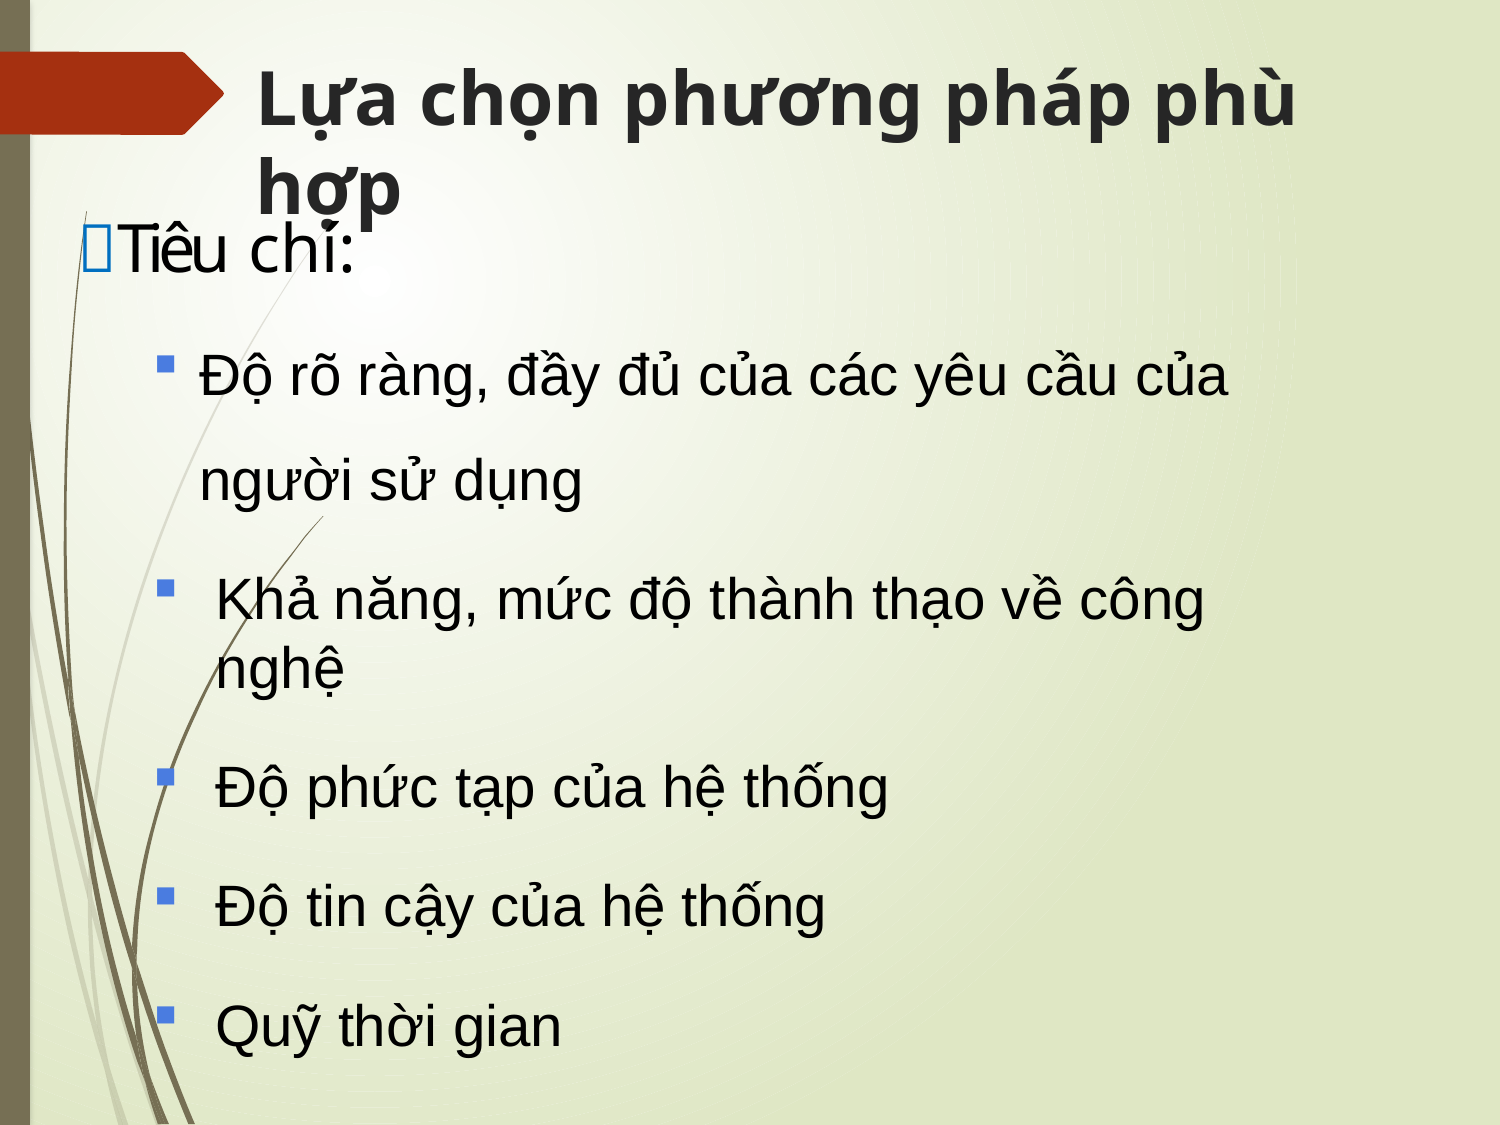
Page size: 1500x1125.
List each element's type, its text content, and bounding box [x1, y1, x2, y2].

text_box Tiêu chí: Độ rõ ràng, đầy đủ của các yêu cầu của người sử dụng Khả năng, mức độ thành thạo về công nghệ Độ phức tạp của hệ thống Độ tin cậy của hệ thống Quỹ thời gian [75, 205, 1358, 1058]
title Lựa chọn phương pháp phù hợp [162, 50, 1463, 238]
